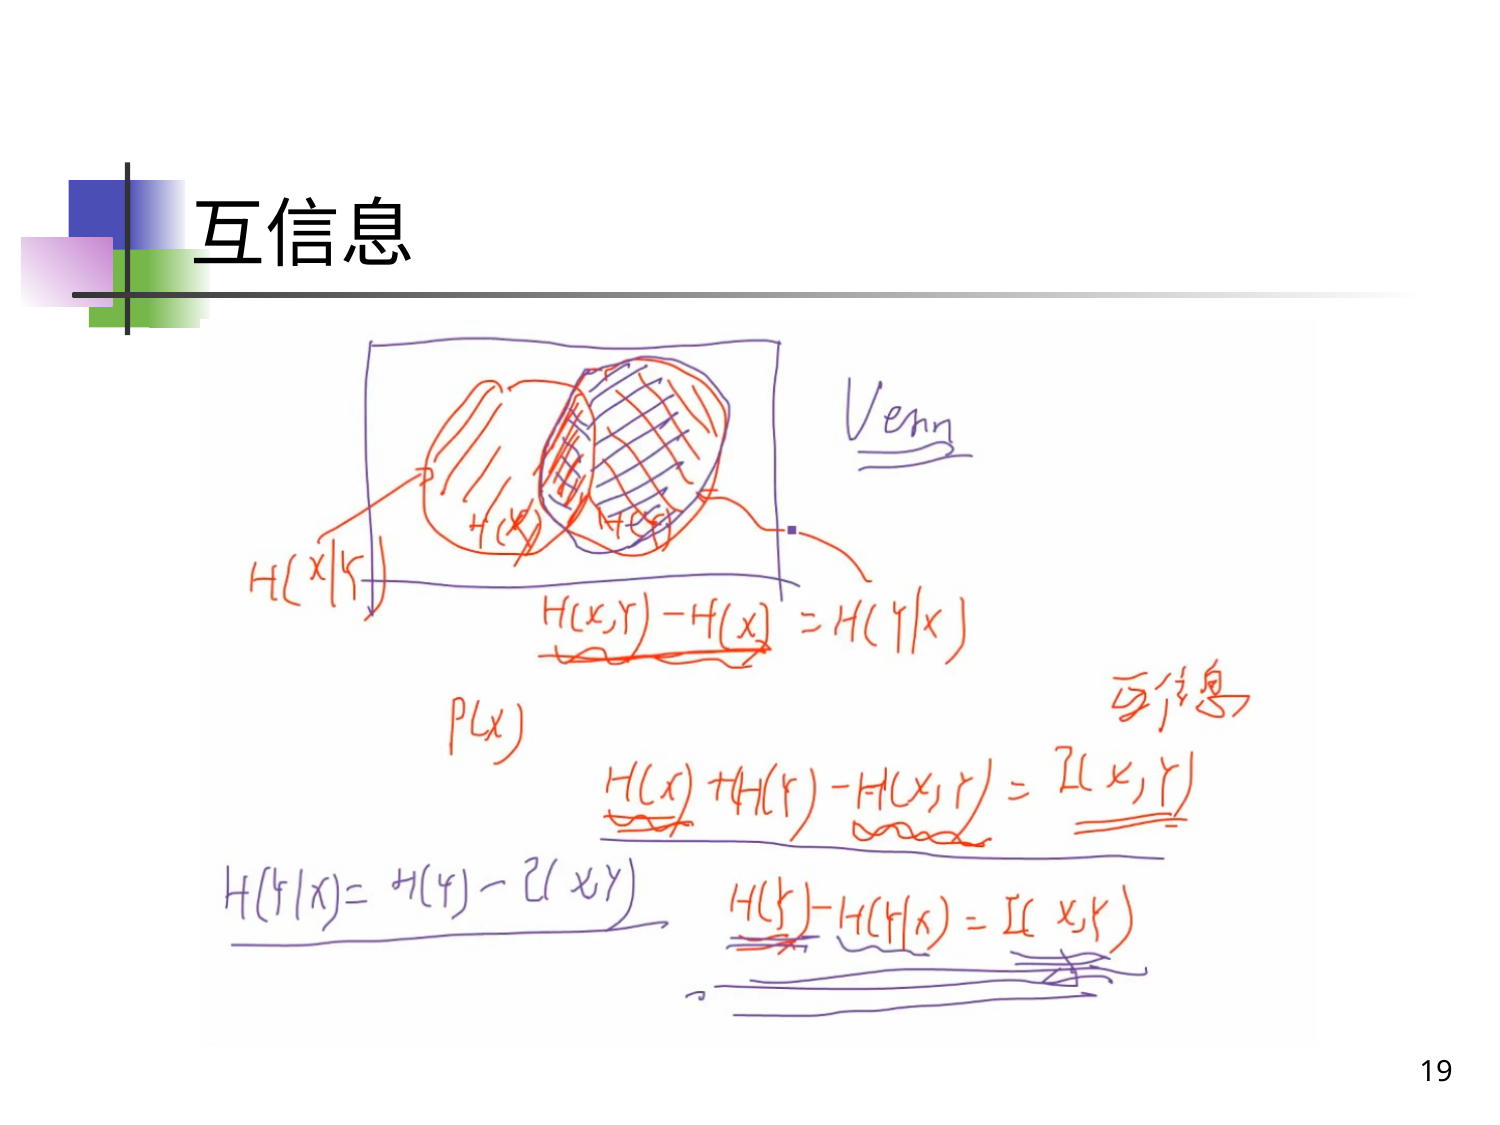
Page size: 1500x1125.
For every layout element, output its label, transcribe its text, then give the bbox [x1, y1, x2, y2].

title 互信息 [188, 87, 1468, 275]
picture [200, 318, 1318, 1048]
slide_number 19 [1155, 1024, 1468, 1100]
